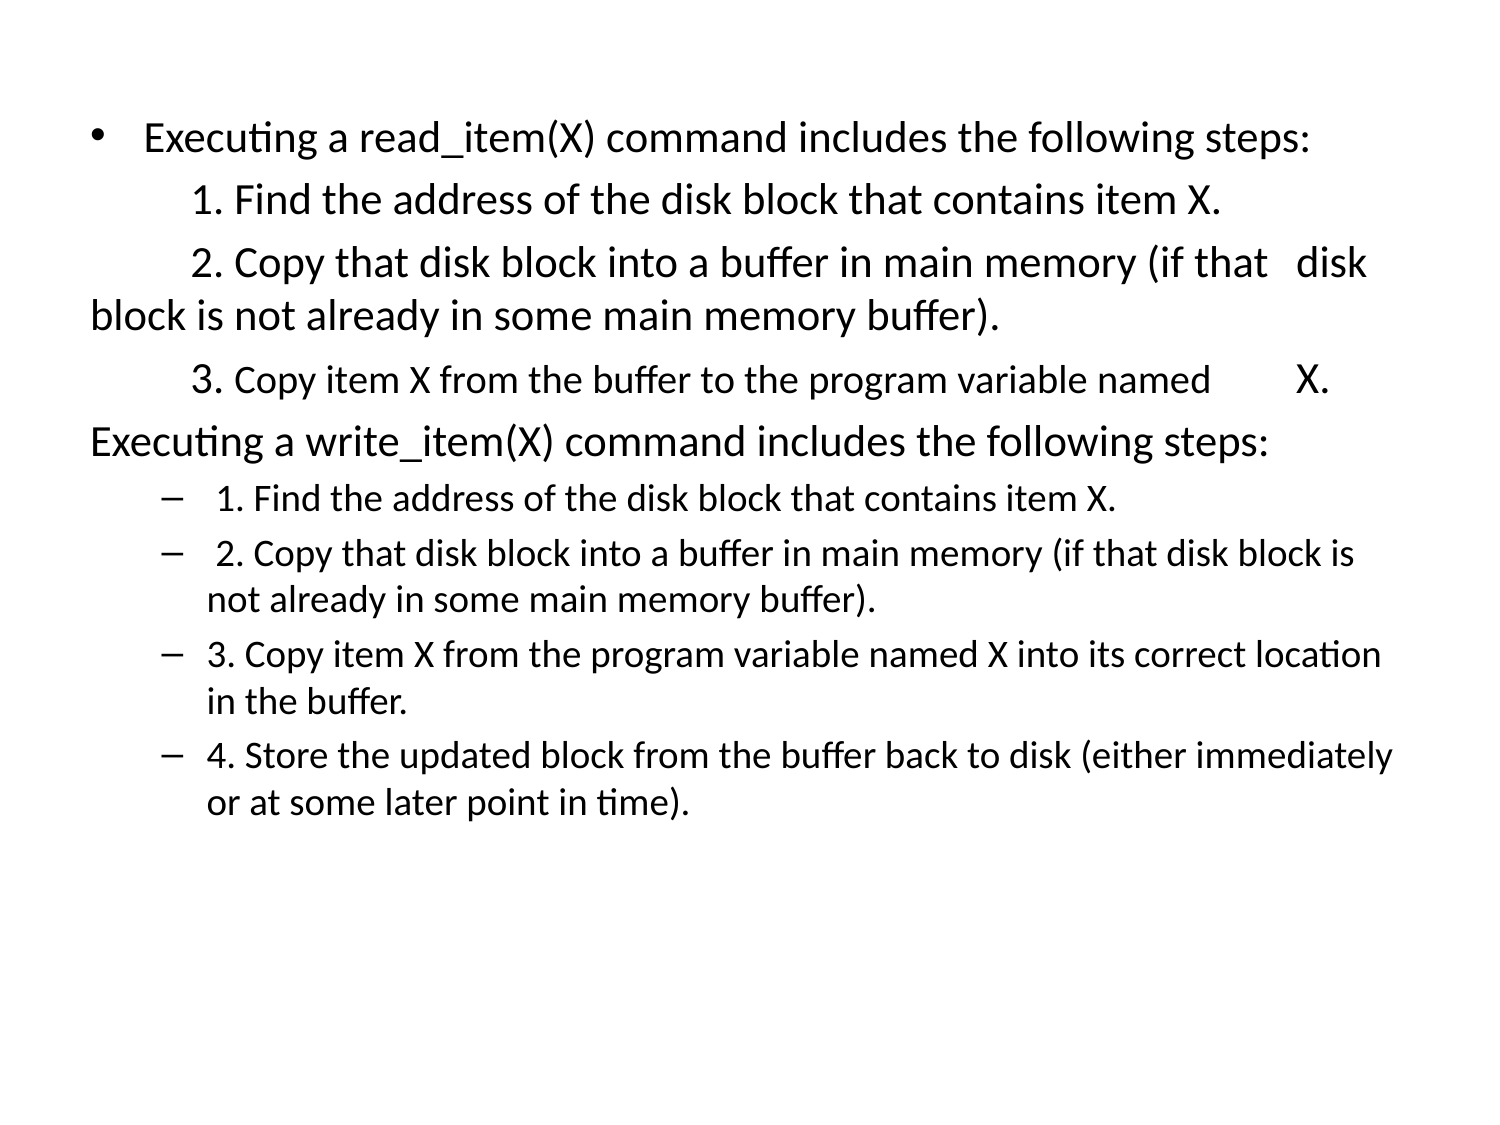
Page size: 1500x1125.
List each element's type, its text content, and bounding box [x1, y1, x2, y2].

list Executing a read_item(X) command includes the following steps: 1. Find the address of the disk block that contains item X. 2. Copy that disk block into a buffer in main memory (if that disk block is not already in some main memory buffer). 3. Copy item X from the buffer to the program variable named X. Executing a write_item(X) command includes the following steps: 1. Find the address of the disk block that contains item X. 2. Copy that disk block into a buffer in main memory (if that disk block is not already in some main memory buffer). 3. Copy item X from the program variable named X into its correct location in the buffer. 4. Store the updated block from the buffer back to disk (either immediately or at some later point in time). [75, 99, 1425, 843]
